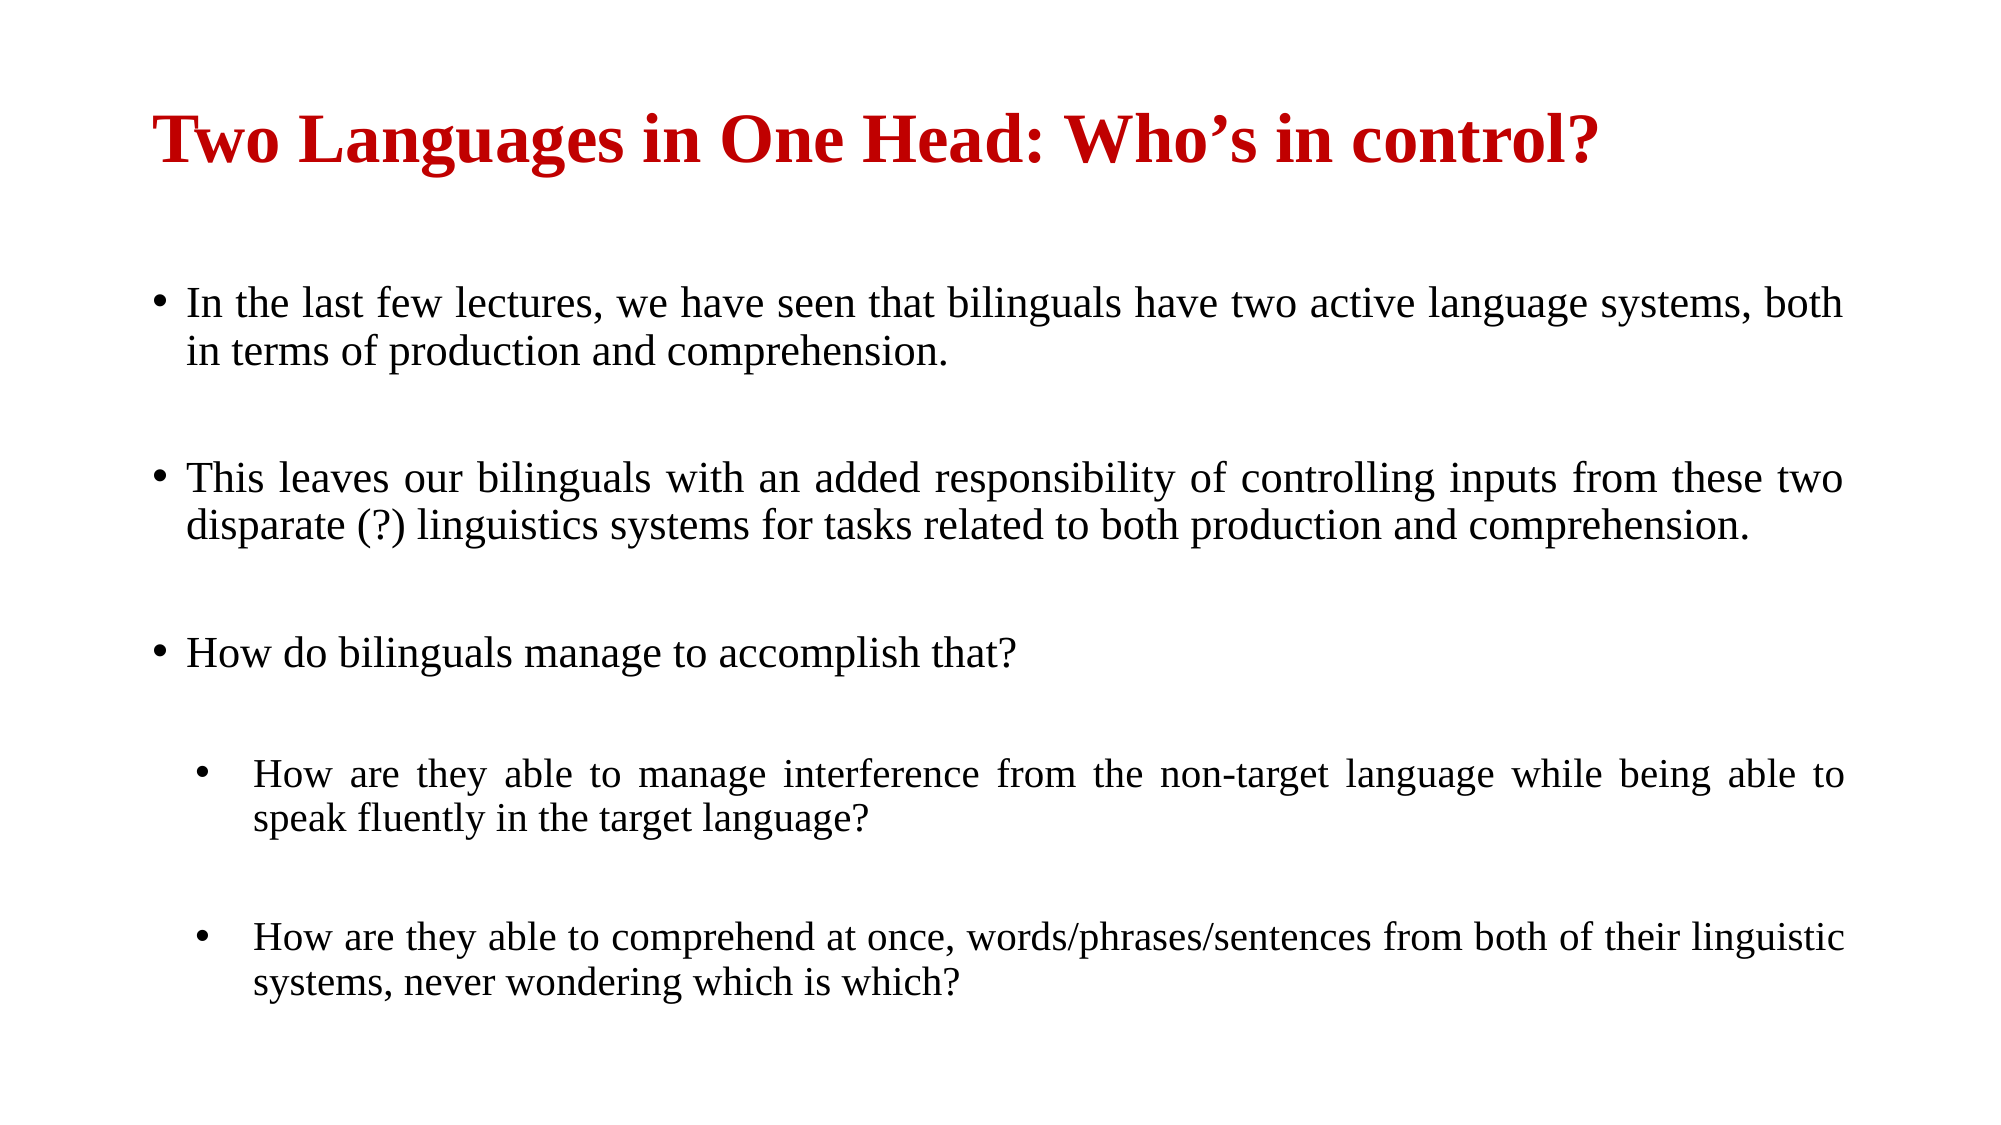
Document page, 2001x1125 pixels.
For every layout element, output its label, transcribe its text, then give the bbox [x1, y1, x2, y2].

list In the last few lectures, we have seen that bilinguals have two active language systems, both in terms of production and comprehension. This leaves our bilinguals with an added responsibility of controlling inputs from these two disparate (?) linguistics systems for tasks related to both production and comprehension. How do bilinguals manage to accomplish that? How are they able to manage interference from the non-target language while being able to speak fluently in the target language? How are they able to comprehend at once, words/phrases/sentences from both of their linguistic systems, never wondering which is which? [137, 271, 1863, 1014]
title Two Languages in One Head: Who’s in control? [137, 59, 1863, 220]
